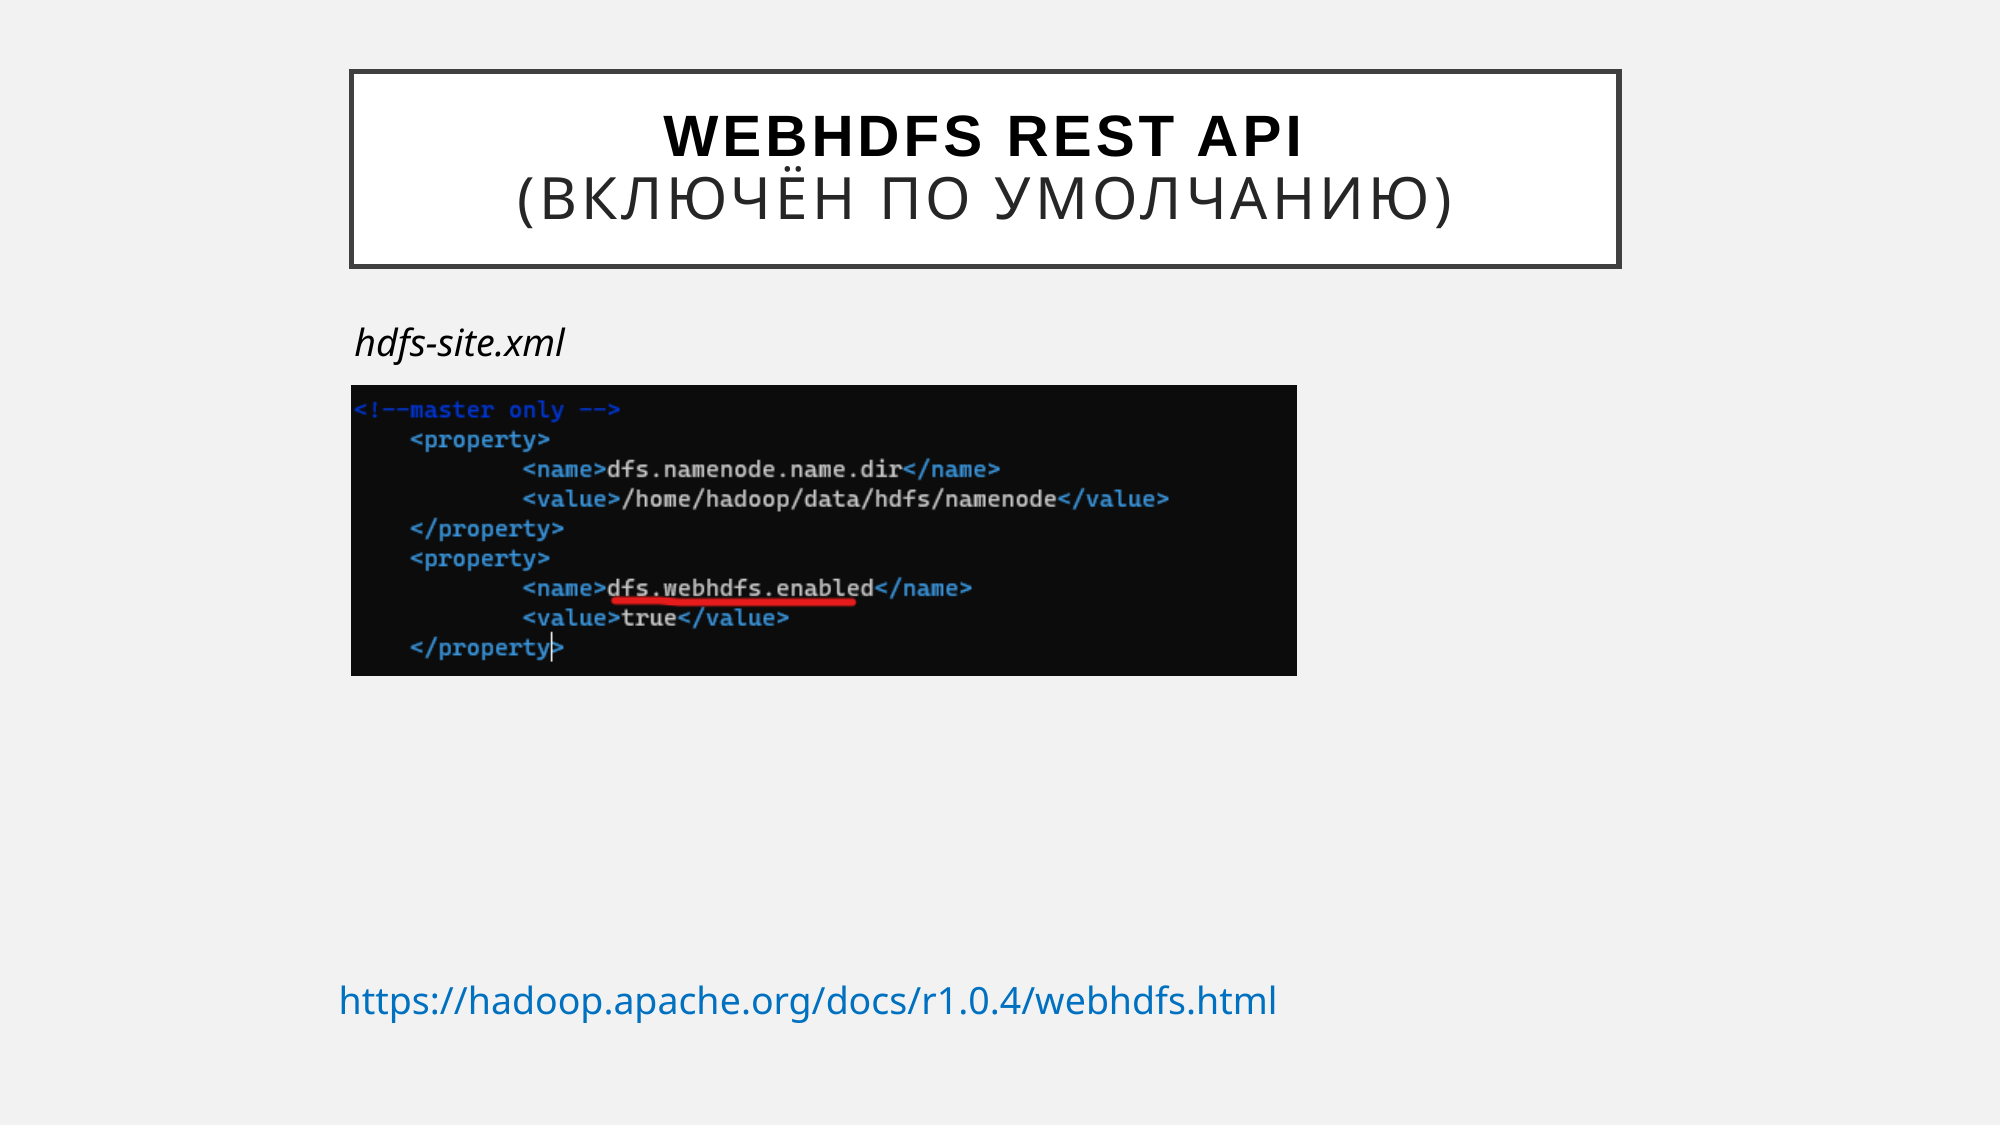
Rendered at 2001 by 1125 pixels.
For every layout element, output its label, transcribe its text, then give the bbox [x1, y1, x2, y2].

text_box hdfs-site.xml [339, 311, 1340, 371]
title WebHDFS REST API (включён по умолчанию) [349, 69, 1622, 269]
picture [351, 385, 1297, 676]
text_box https://hadoop.apache.org/docs/r1.0.4/webhdfs.html [323, 970, 1324, 1030]
